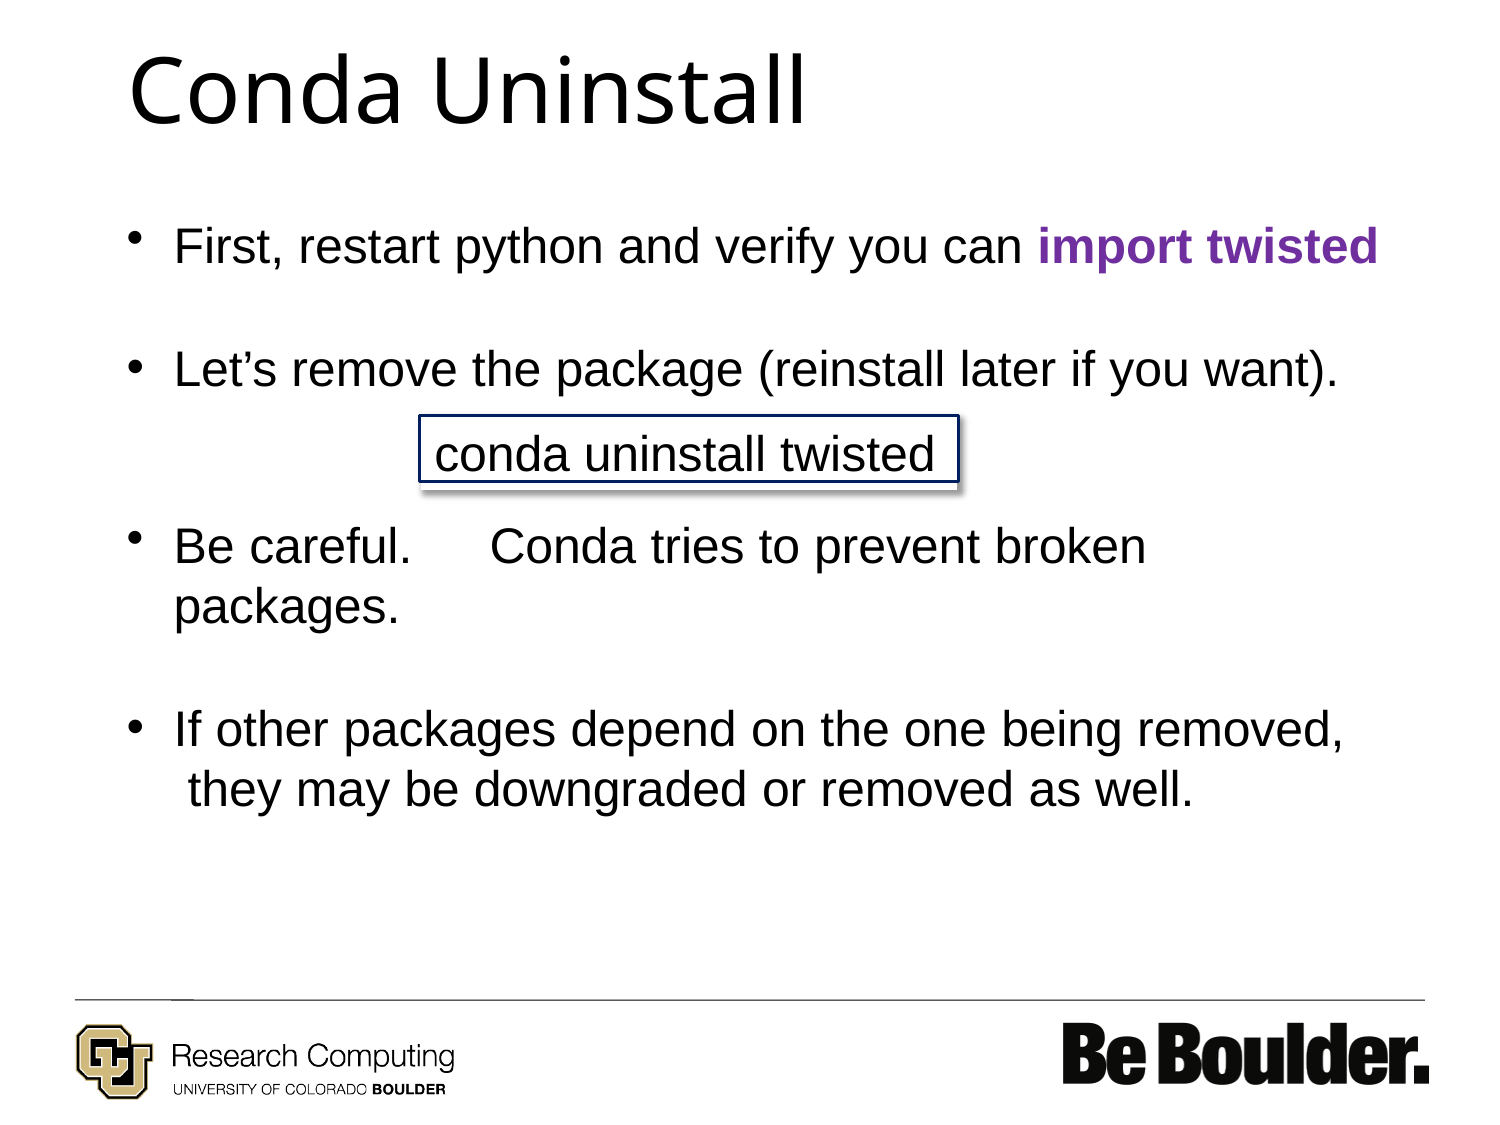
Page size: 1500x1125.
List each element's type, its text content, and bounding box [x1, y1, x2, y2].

title Conda Uninstall [125, 29, 925, 211]
text_box First, restart python and verify you can import twisted Let’s remove the package (reinstall later if you want). [124, 211, 1382, 397]
text_box Be careful. Conda tries to prevent broken packages. If other packages depend on the one being removed, they may be downgraded or removed as well. [124, 511, 1350, 817]
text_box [399, 403, 981, 526]
picture [75, 1024, 454, 1100]
picture [1063, 1022, 1430, 1085]
